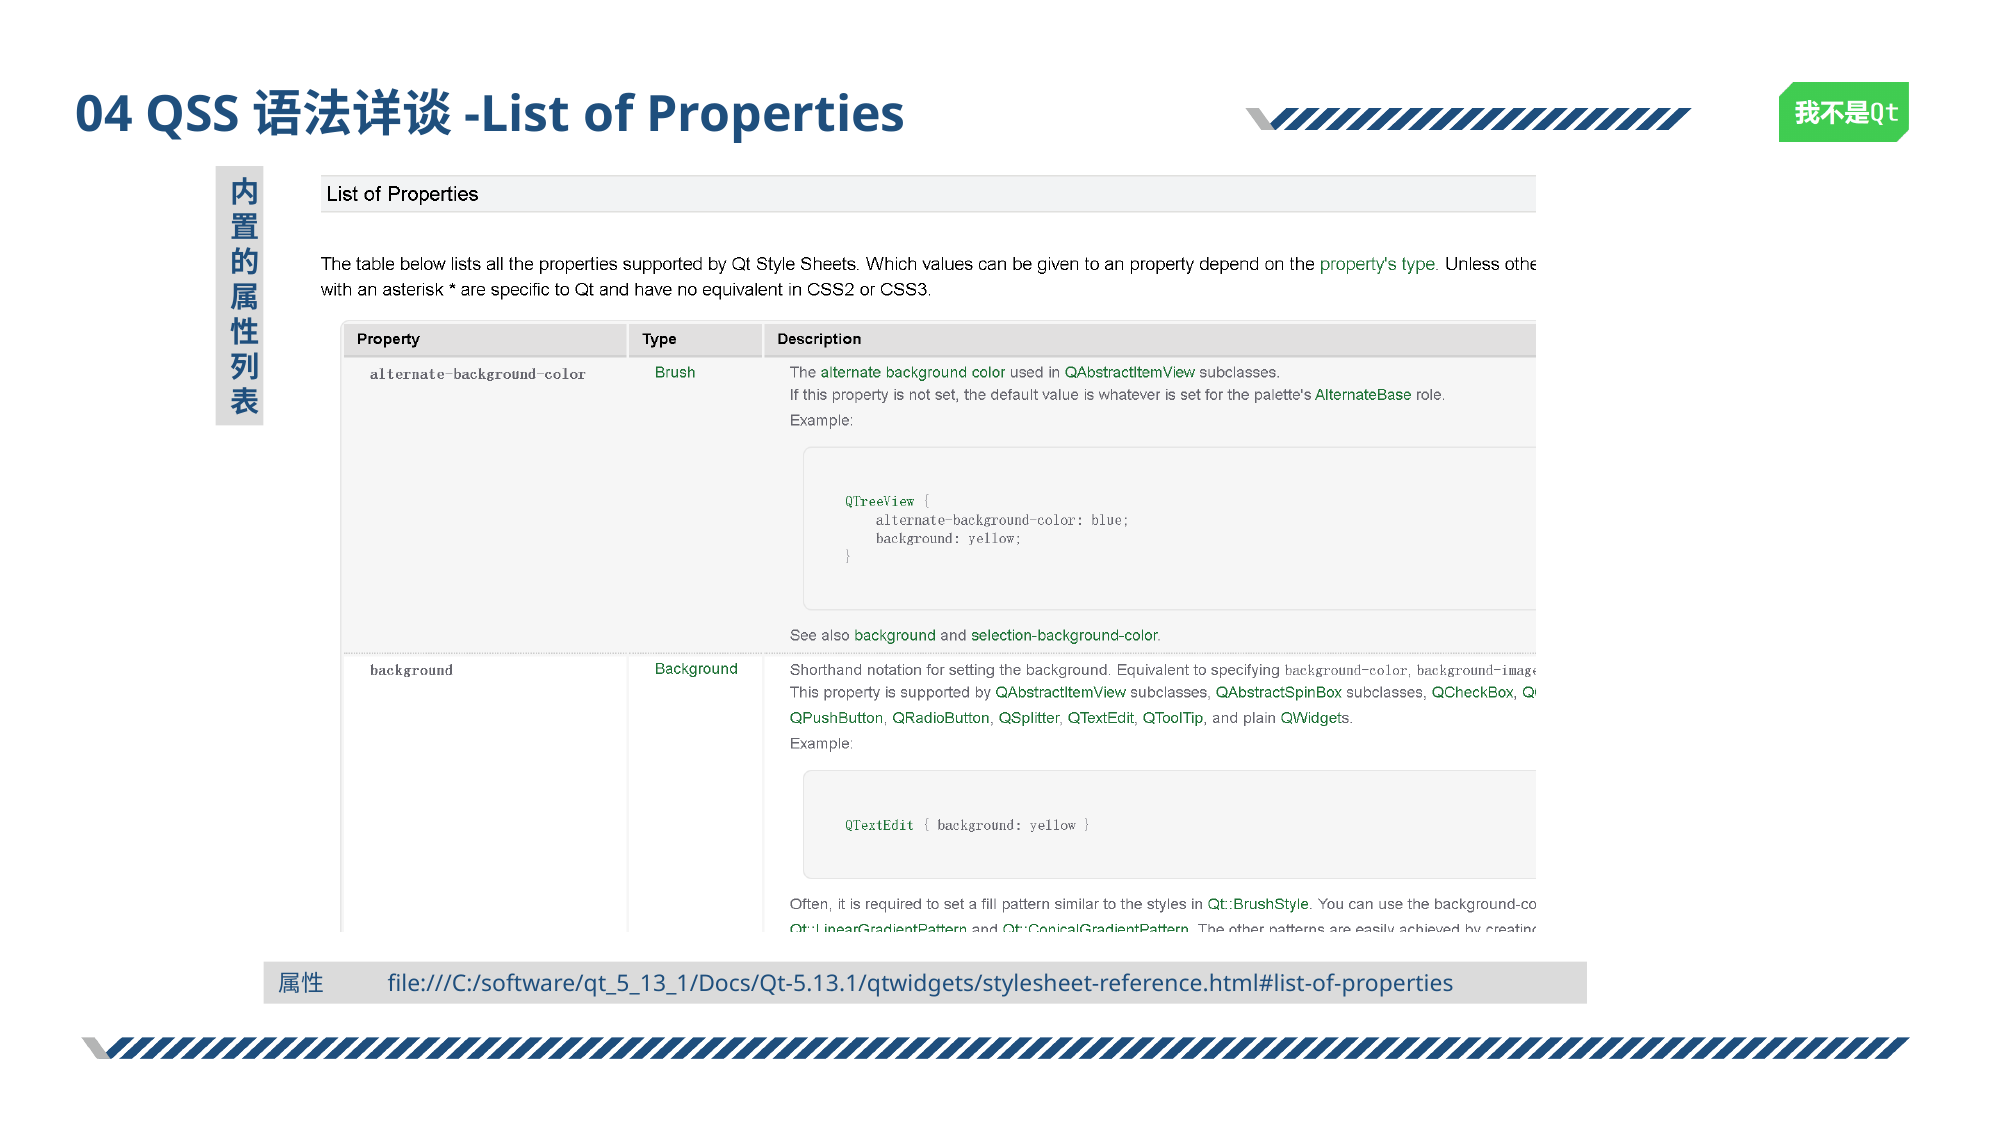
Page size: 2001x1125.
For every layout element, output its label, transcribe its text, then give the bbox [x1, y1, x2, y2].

text_box 属性 file:///C:/software/qt_5_13_1/Docs/Qt-5.13.1/qtwidgets/stylesheet-reference.html#list-of-properties [263, 961, 1587, 1004]
text_box 04 QSS语法详谈-List of Properties [60, 73, 921, 149]
picture [315, 166, 1536, 932]
text_box 内置的属性列表 [215, 166, 264, 426]
picture [1245, 108, 1692, 130]
picture [1779, 82, 1909, 142]
picture [81, 1037, 1910, 1059]
